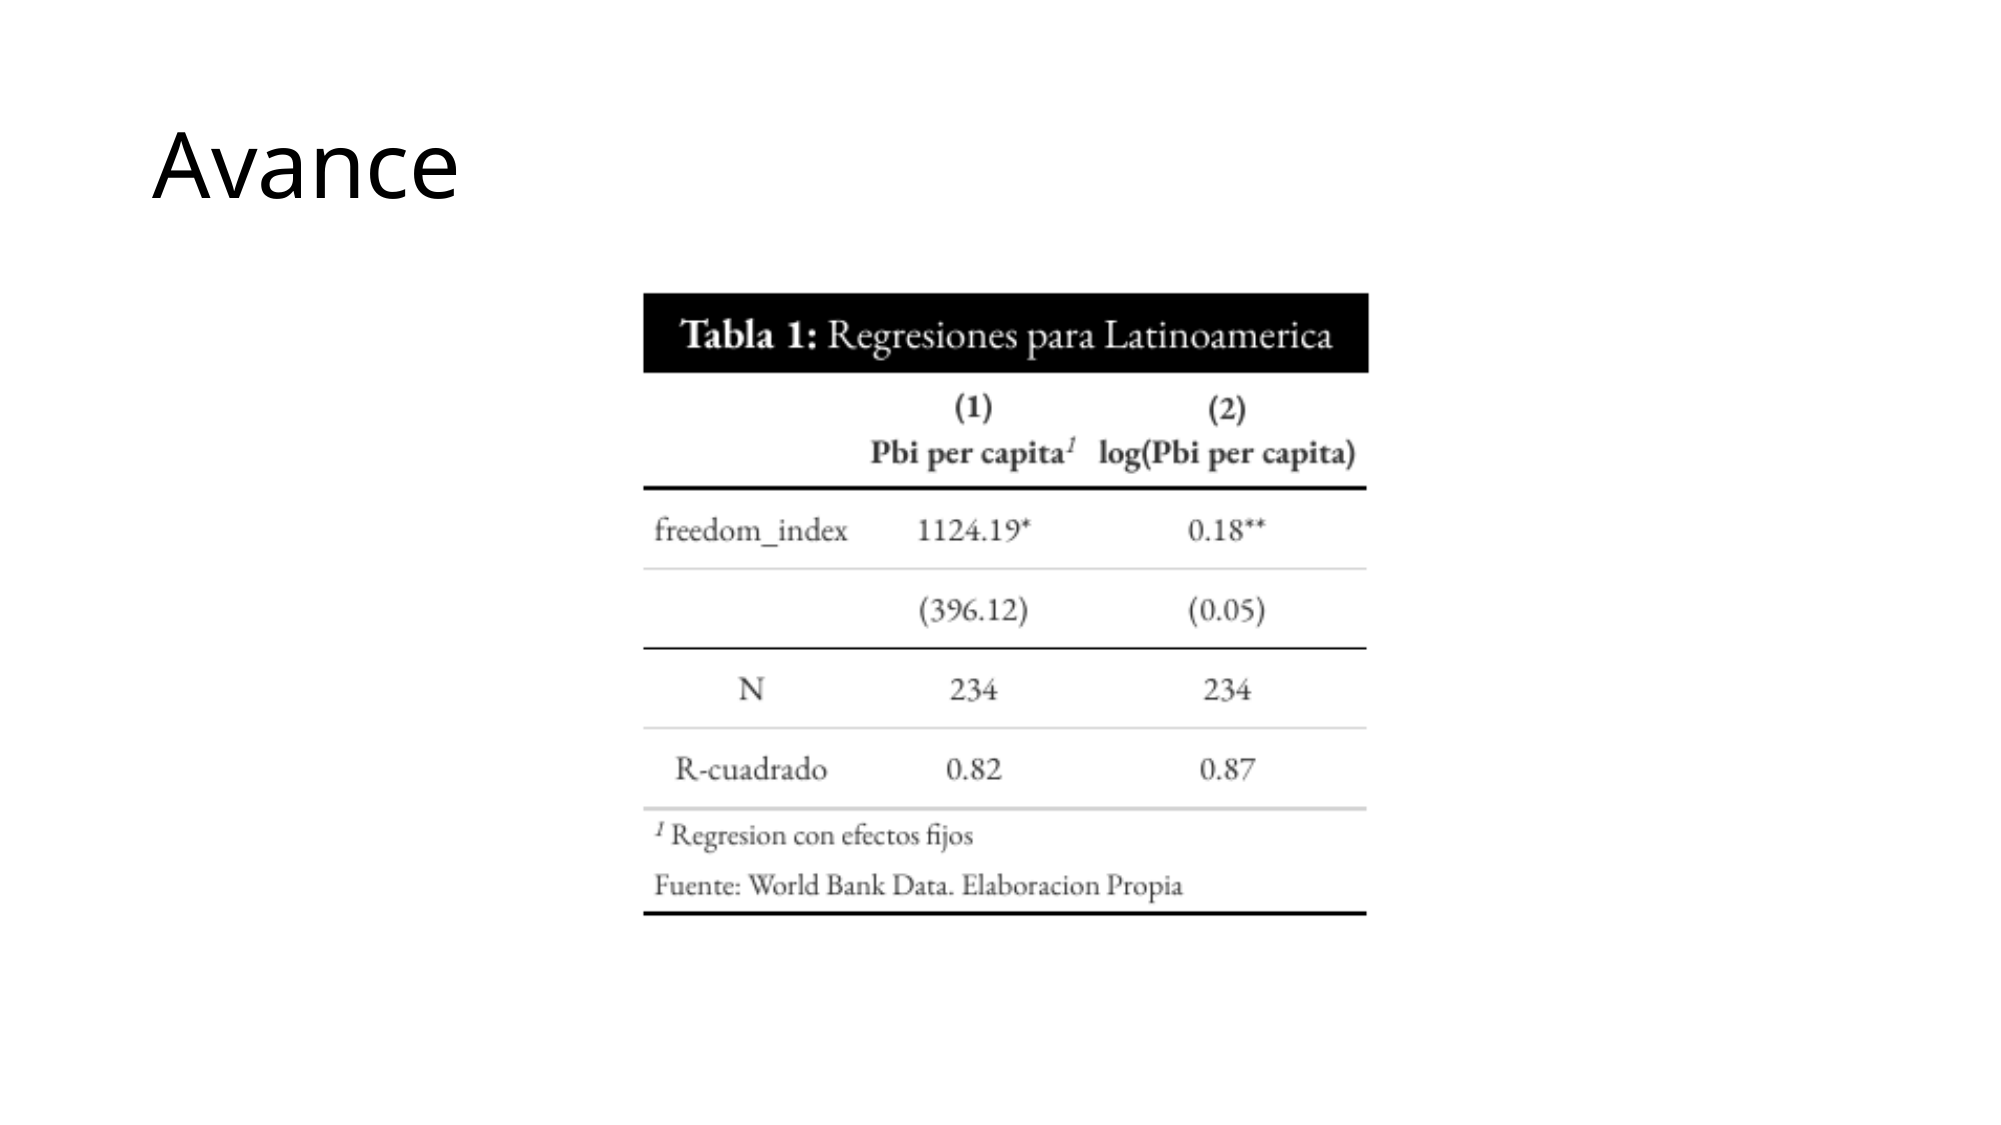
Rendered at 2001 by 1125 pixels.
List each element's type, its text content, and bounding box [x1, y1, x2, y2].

title Avance [137, 59, 1863, 278]
picture [620, 277, 1380, 972]
